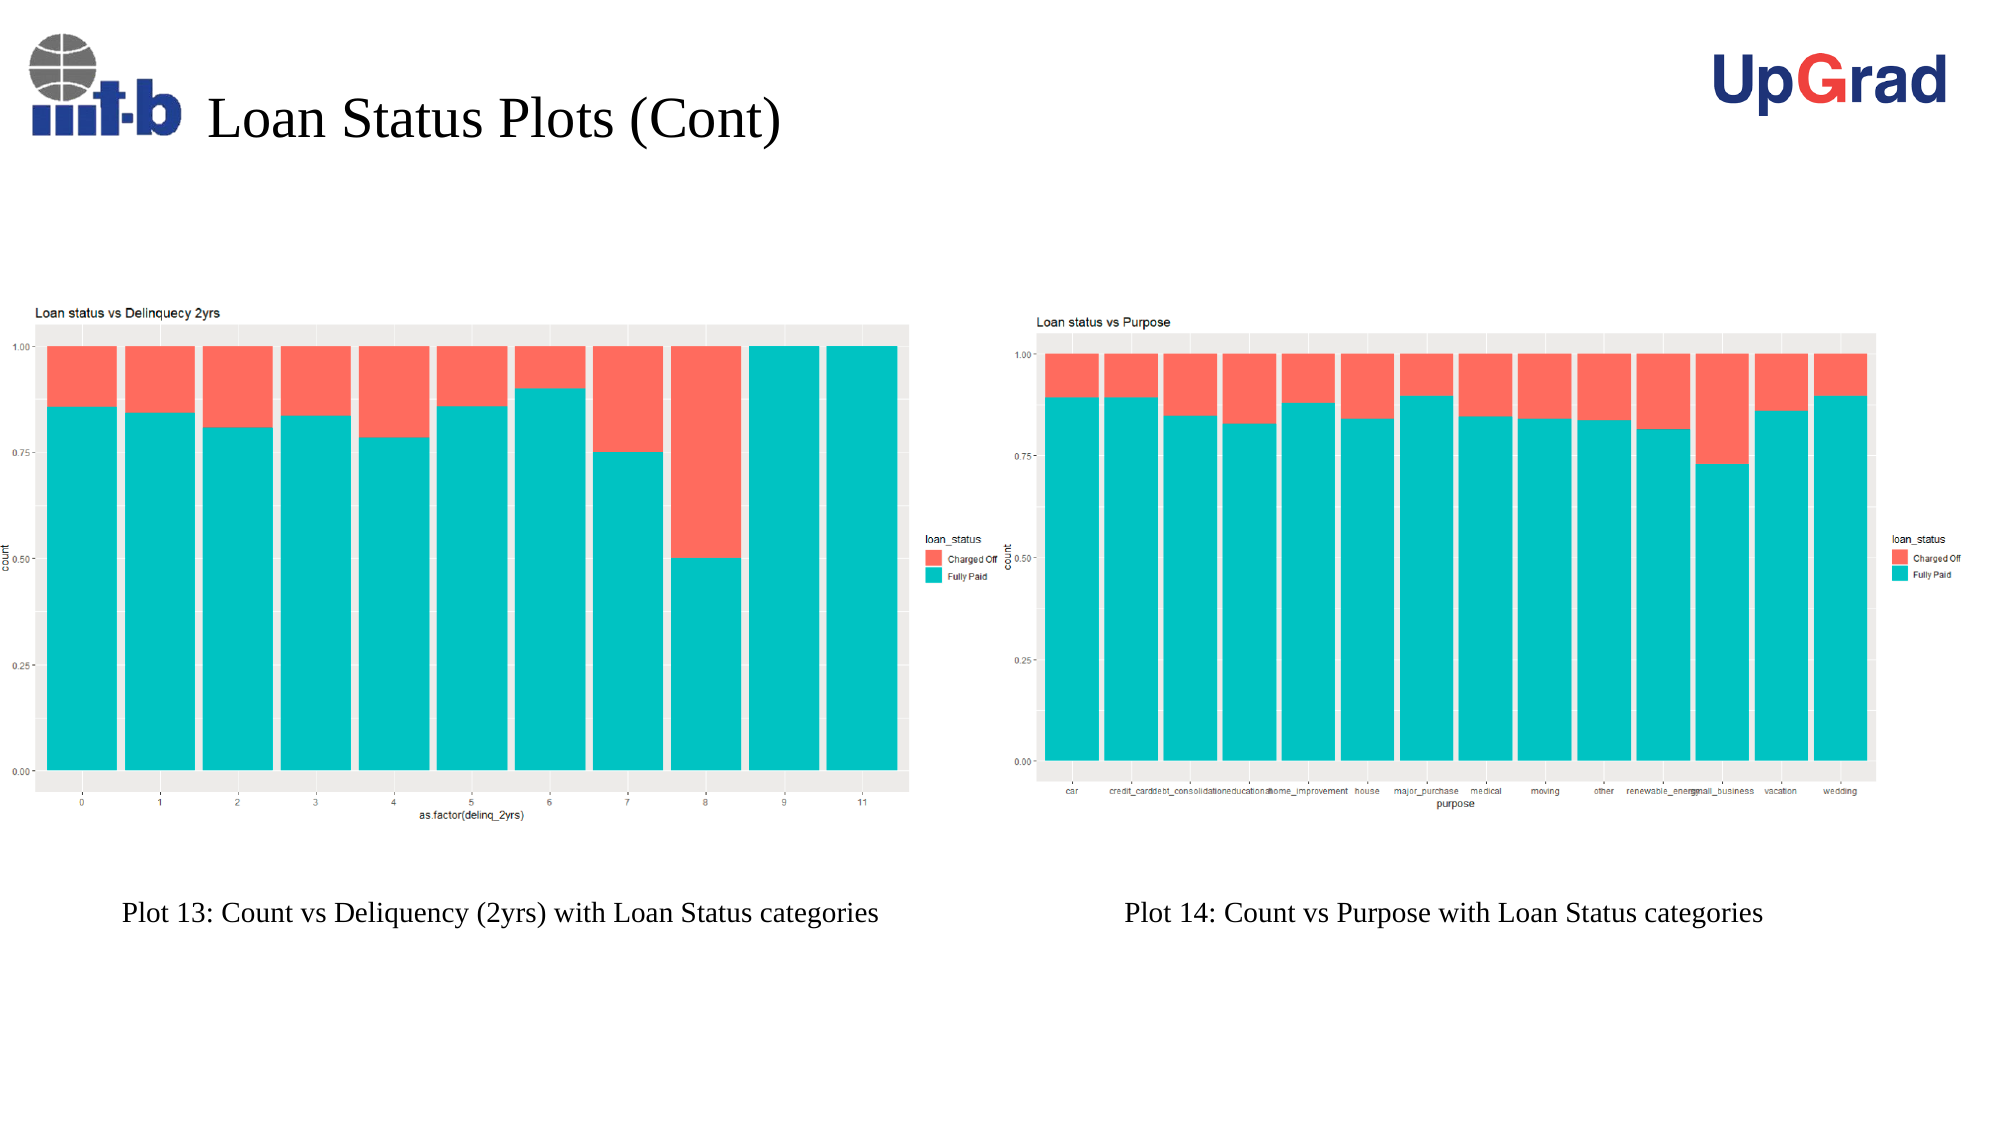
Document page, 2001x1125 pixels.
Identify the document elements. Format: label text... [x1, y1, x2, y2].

text_box Plot 13: Count vs Deliquency (2yrs) with Loan Status categories [106, 875, 1031, 952]
picture [1720, 53, 1952, 116]
title Loan Status Plots (Cont) [192, 48, 1720, 189]
picture [0, 29, 208, 163]
text_box Plot 14: Count vs Purpose with Loan Status categories [1109, 875, 1893, 952]
picture [0, 301, 1965, 824]
